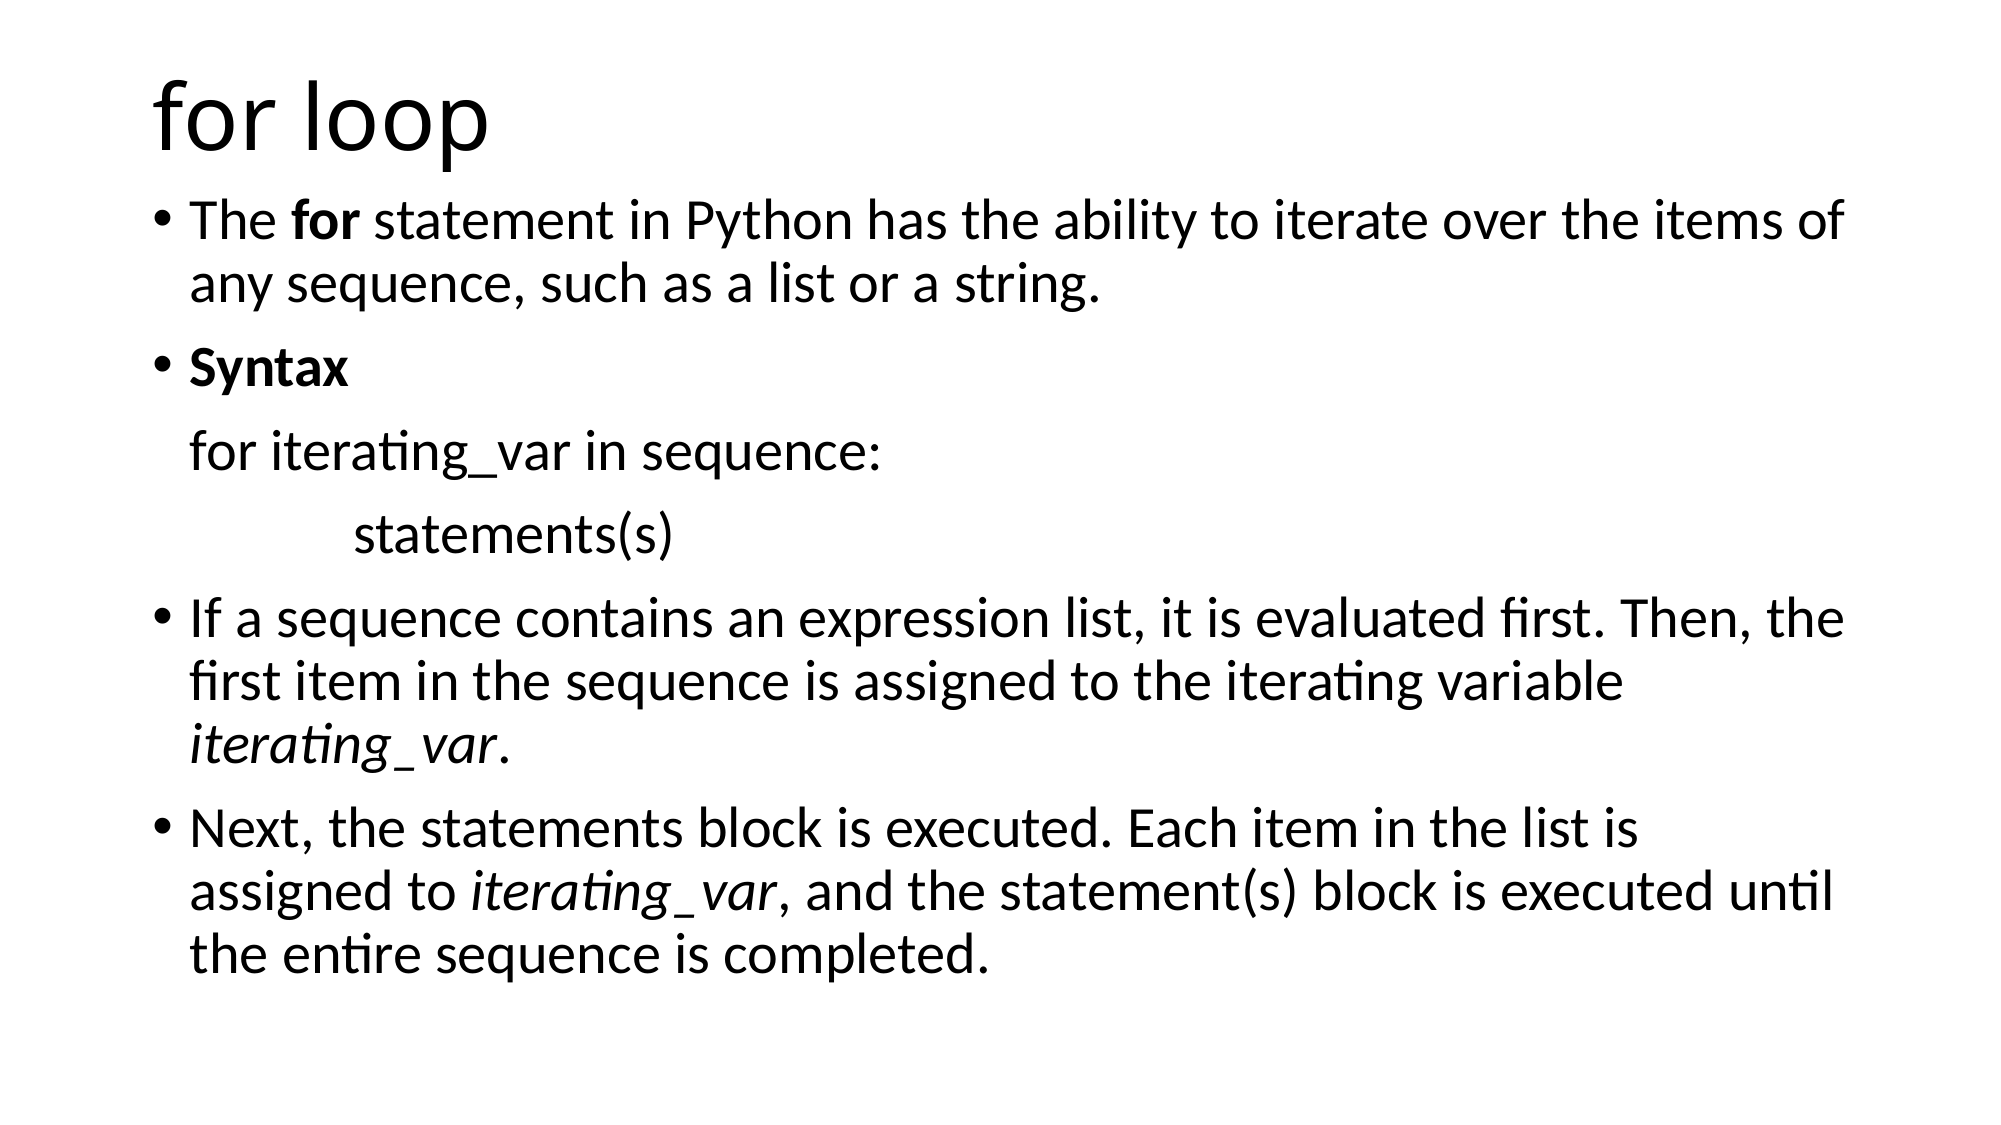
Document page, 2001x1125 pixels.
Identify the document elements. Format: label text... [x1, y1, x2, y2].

title for loop [137, 59, 1863, 181]
list The for statement in Python has the ability to iterate over the items of any sequence, such as a list or a string. Syntax for iterating_var in sequence: statements(s) If a sequence contains an expression list, it is evaluated first. Then, the first item in the sequence is assigned to the iterating variable iterating_var. Next, the statements block is executed. Each item in the list is assigned to iterating_var, and the statement(s) block is executed until the entire sequence is completed. [137, 181, 1863, 1093]
